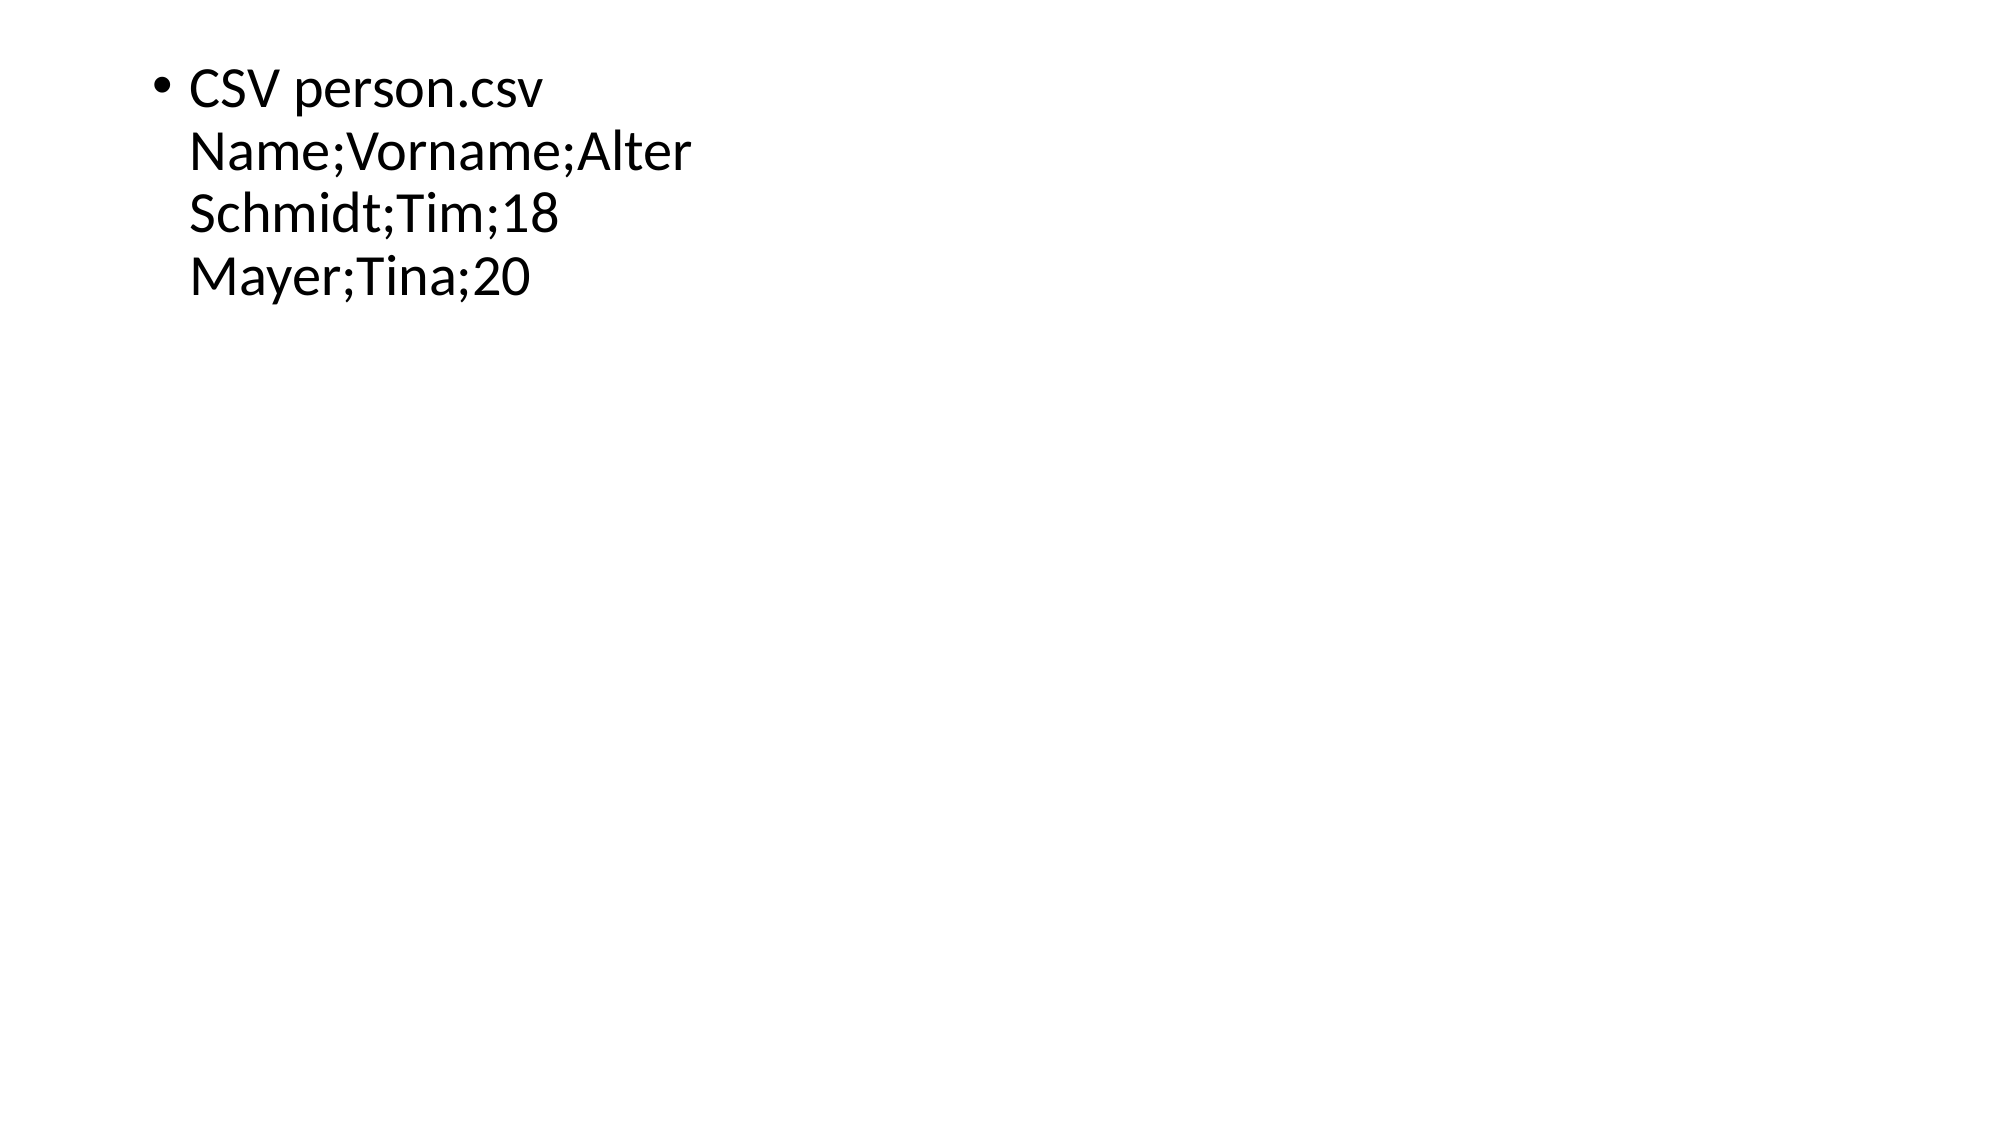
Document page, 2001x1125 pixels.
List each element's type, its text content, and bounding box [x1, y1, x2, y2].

list CSV person.csv Name;Vorname;Alter Schmidt;Tim;18 Mayer;Tina;20 [137, 49, 1863, 1014]
